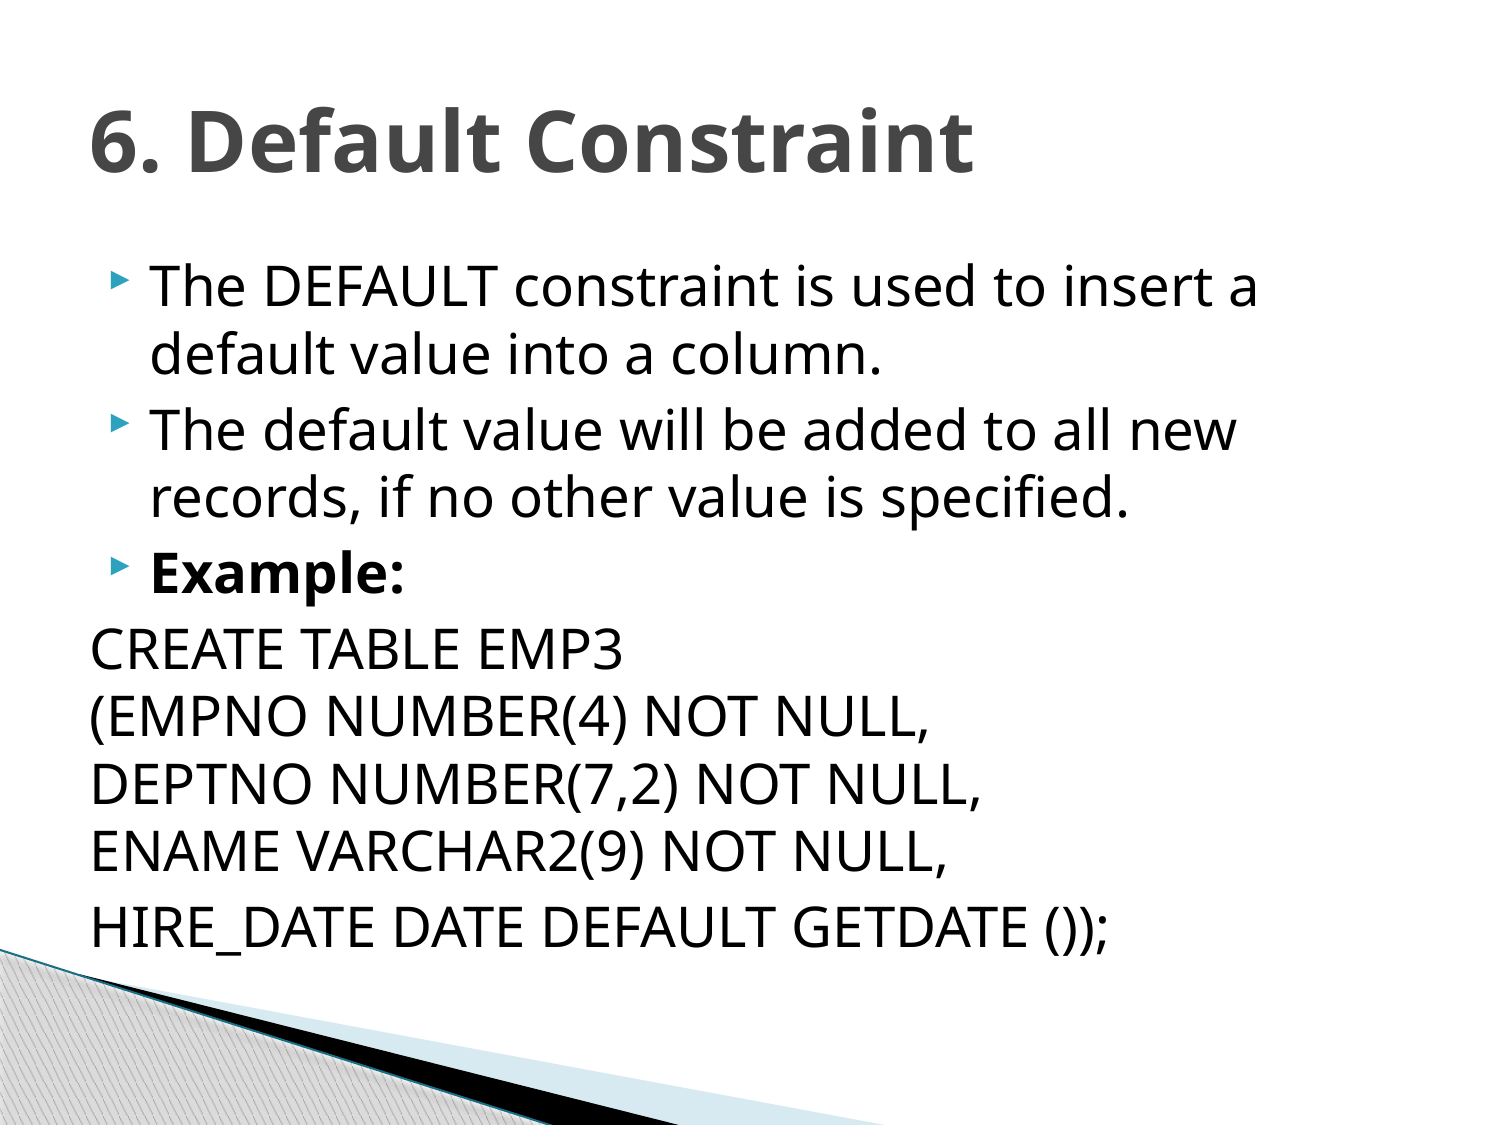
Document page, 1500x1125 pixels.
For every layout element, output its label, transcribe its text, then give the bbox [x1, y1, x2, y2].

title 6. Default Constraint [75, 45, 1425, 233]
list The DEFAULT constraint is used to insert a default value into a column. The default value will be added to all new records, if no other value is specified. Example: CREATE TABLE EMP3 (EMPNO NUMBER(4) NOT NULL, DEPTNO NUMBER(7,2) NOT NULL, ENAME VARCHAR2(9) NOT NULL, HIRE_DATE DATE DEFAULT GETDATE ()); [75, 243, 1425, 986]
